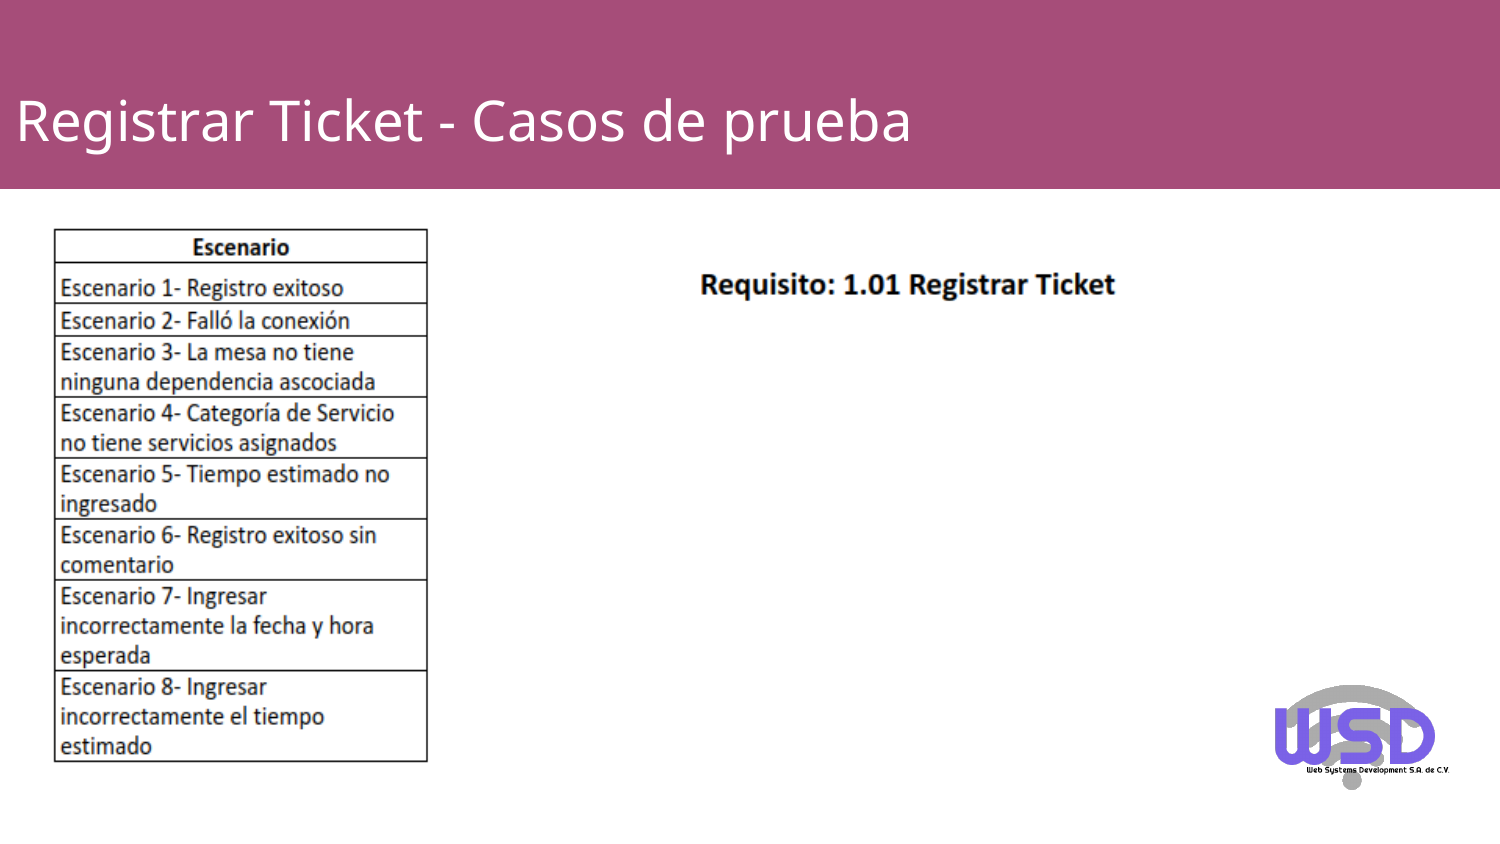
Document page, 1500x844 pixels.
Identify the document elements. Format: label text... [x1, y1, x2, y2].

picture [1214, 685, 1494, 790]
title Registrar Ticket - Casos de prueba [0, 69, 1398, 164]
text_box [0, 0, 1500, 189]
picture [23, 201, 1160, 779]
